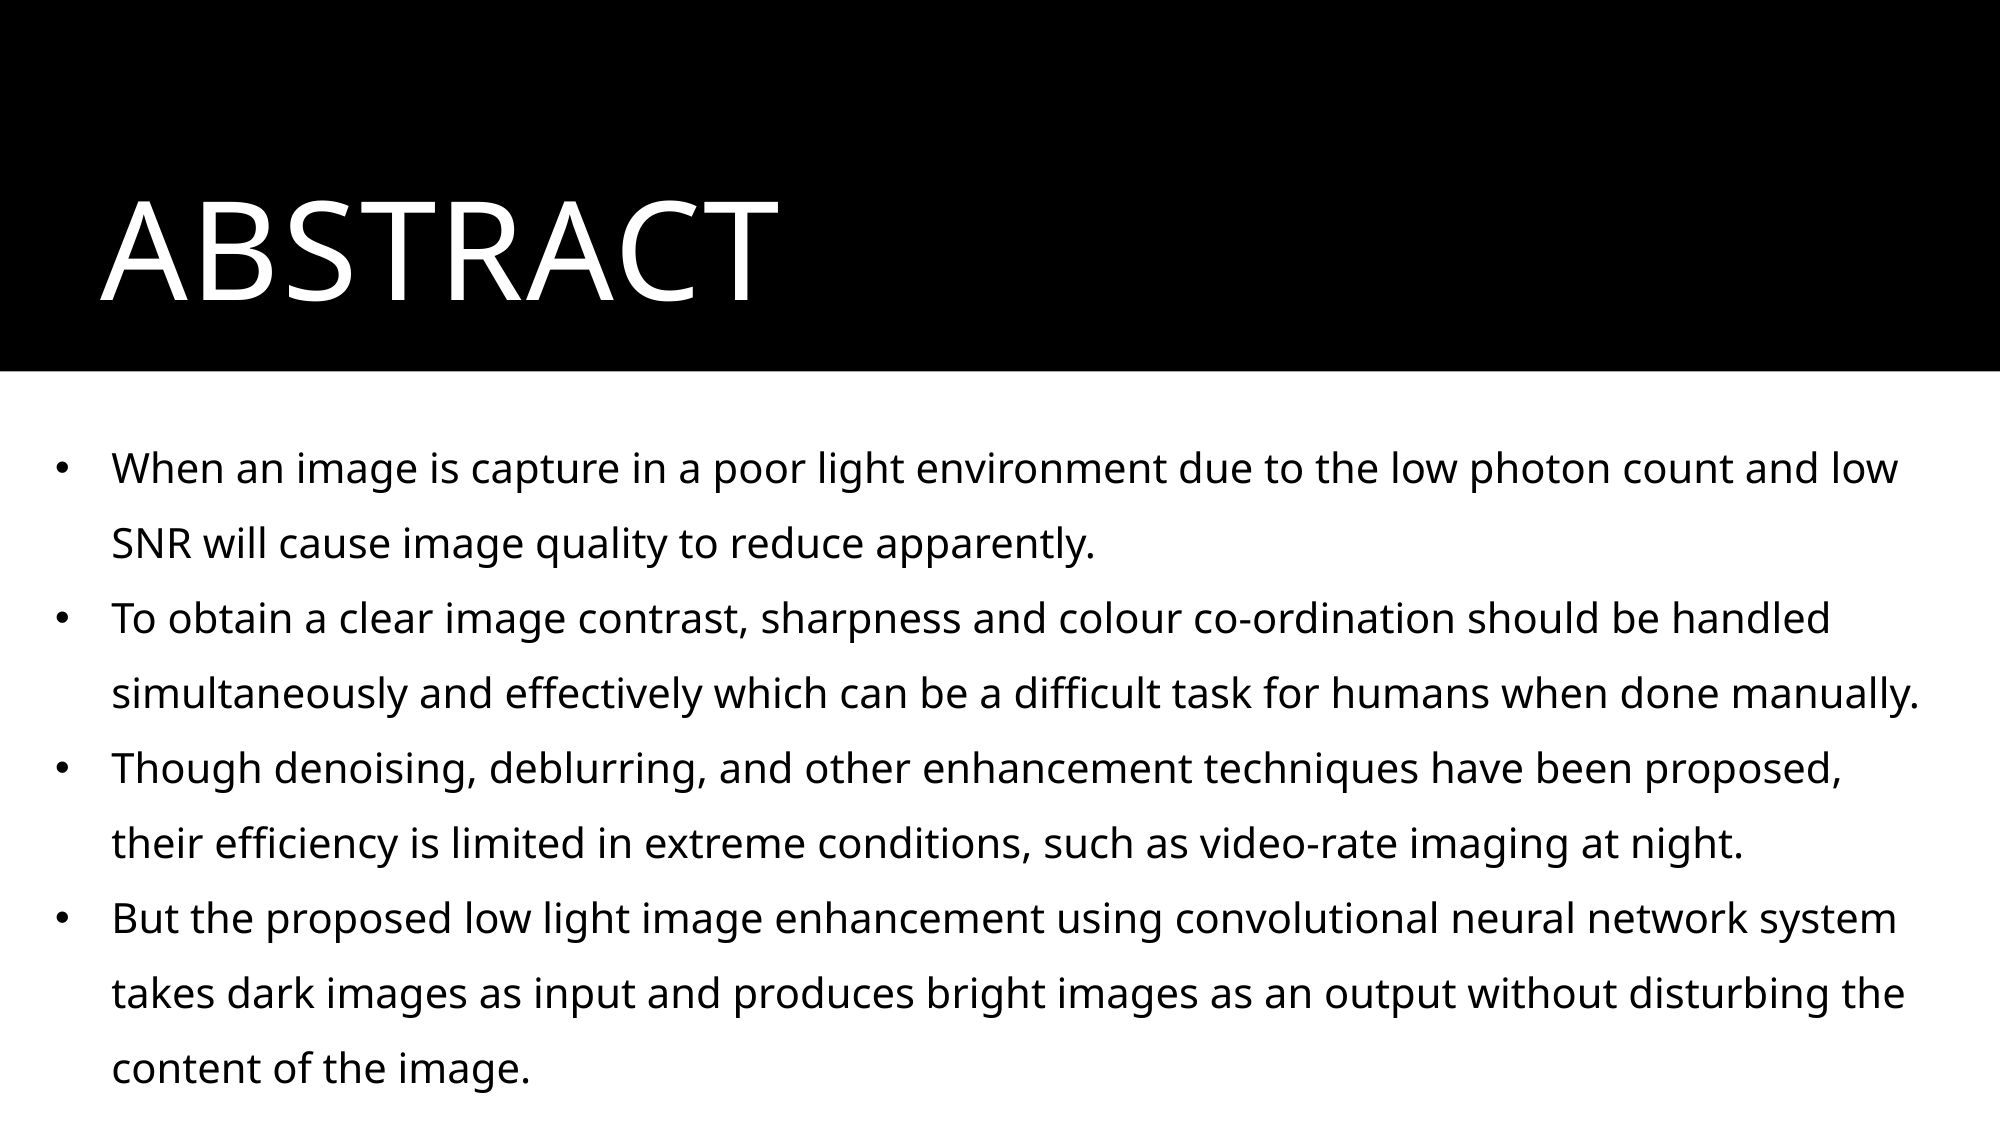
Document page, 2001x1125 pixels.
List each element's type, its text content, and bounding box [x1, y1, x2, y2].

title ABSTRACT [47, 116, 1732, 396]
text_box When an image is capture in a poor light environment due to the low photon count and low SNR will cause image quality to reduce apparently. To obtain a clear image contrast, sharpness and colour co-ordination should be handled simultaneously and effectively which can be a difficult task for humans when done manually. Though denoising, deblurring, and other enhancement techniques have been proposed, their efficiency is limited in extreme conditions, such as video-rate imaging at night. But the proposed low light image enhancement using convolutional neural network system takes dark images as input and produces bright images as an output without disturbing the content of the image. [40, 409, 1960, 1125]
